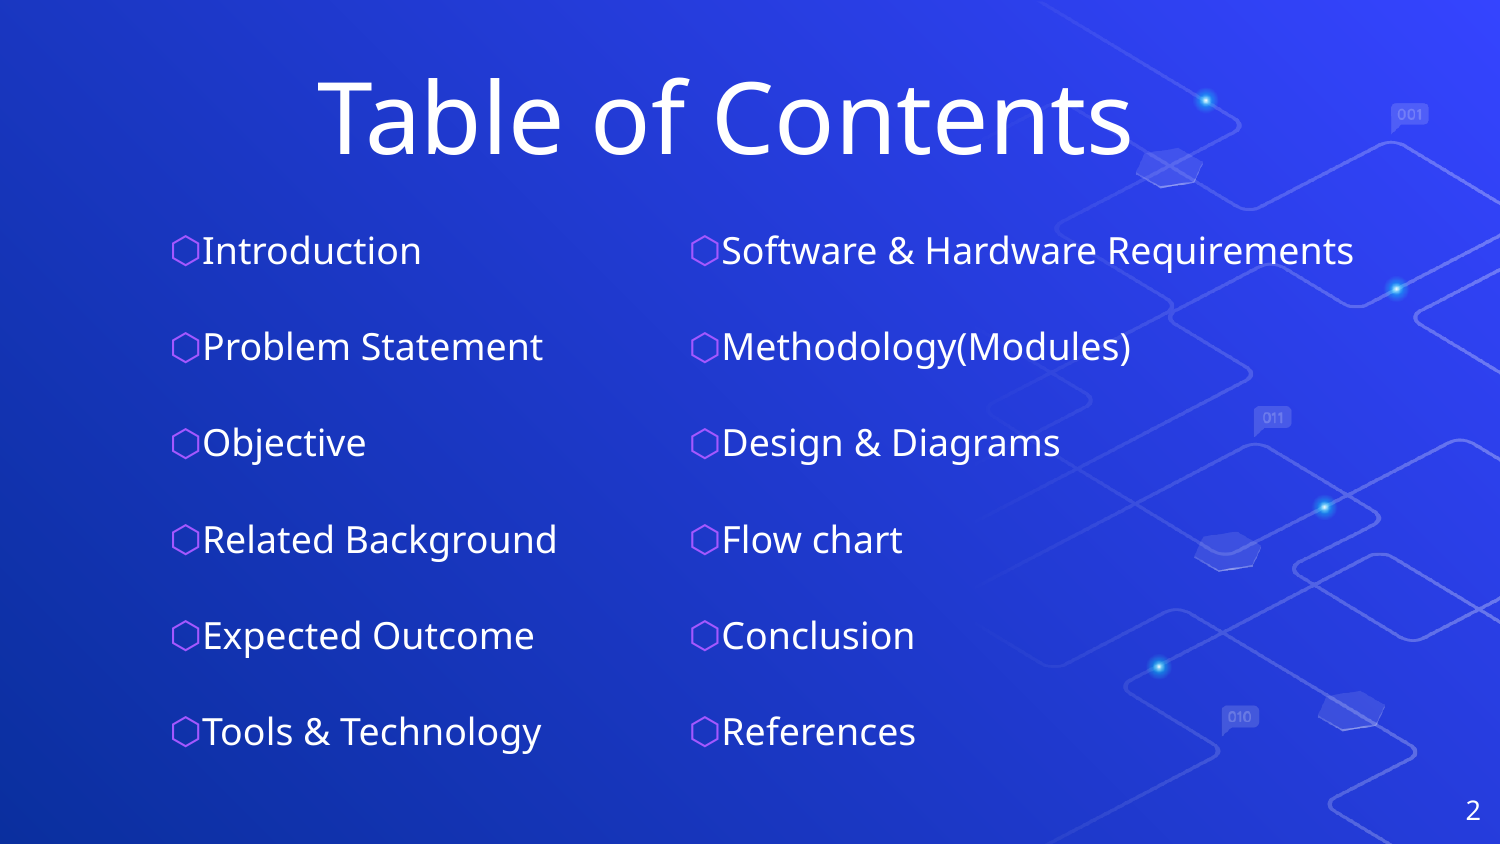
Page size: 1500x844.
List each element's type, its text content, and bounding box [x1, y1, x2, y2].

list Introduction Problem Statement Objective Related Background Expected Outcome Tools & Technology [169, 178, 667, 820]
list Software & Hardware Requirements Methodology(Modules) Design & Diagrams Flow chart Conclusion References [688, 178, 1482, 732]
picture [0, 0, 1500, 844]
title Table of Contents [233, 33, 1221, 175]
slide_number 2 [1391, 779, 1482, 844]
